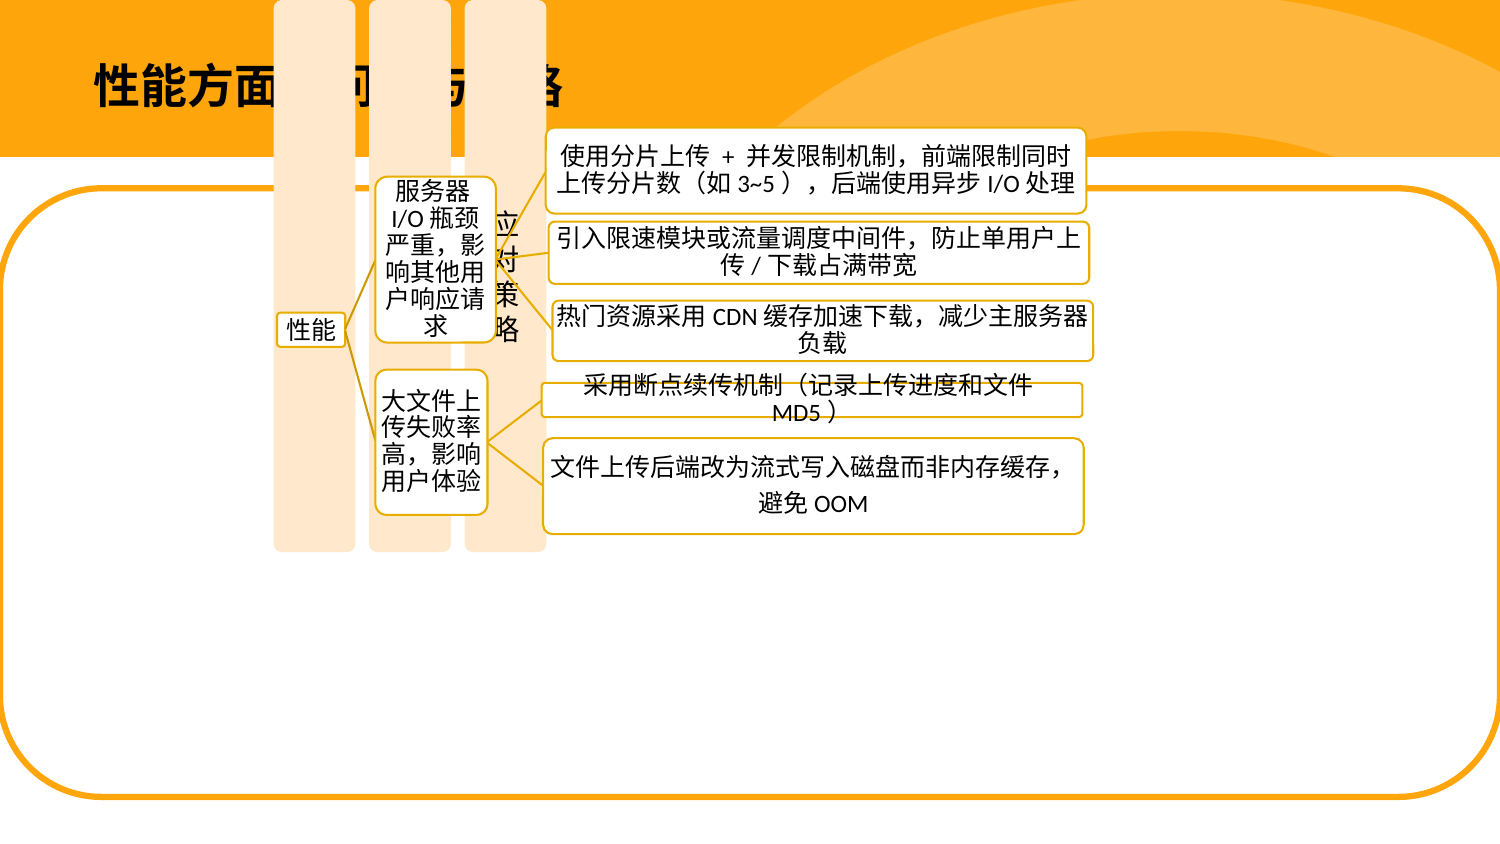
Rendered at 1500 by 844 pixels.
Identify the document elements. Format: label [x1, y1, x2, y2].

picture [0, 0, 1500, 157]
text_box [0, 187, 1500, 798]
text_box [64, 203, 1404, 756]
